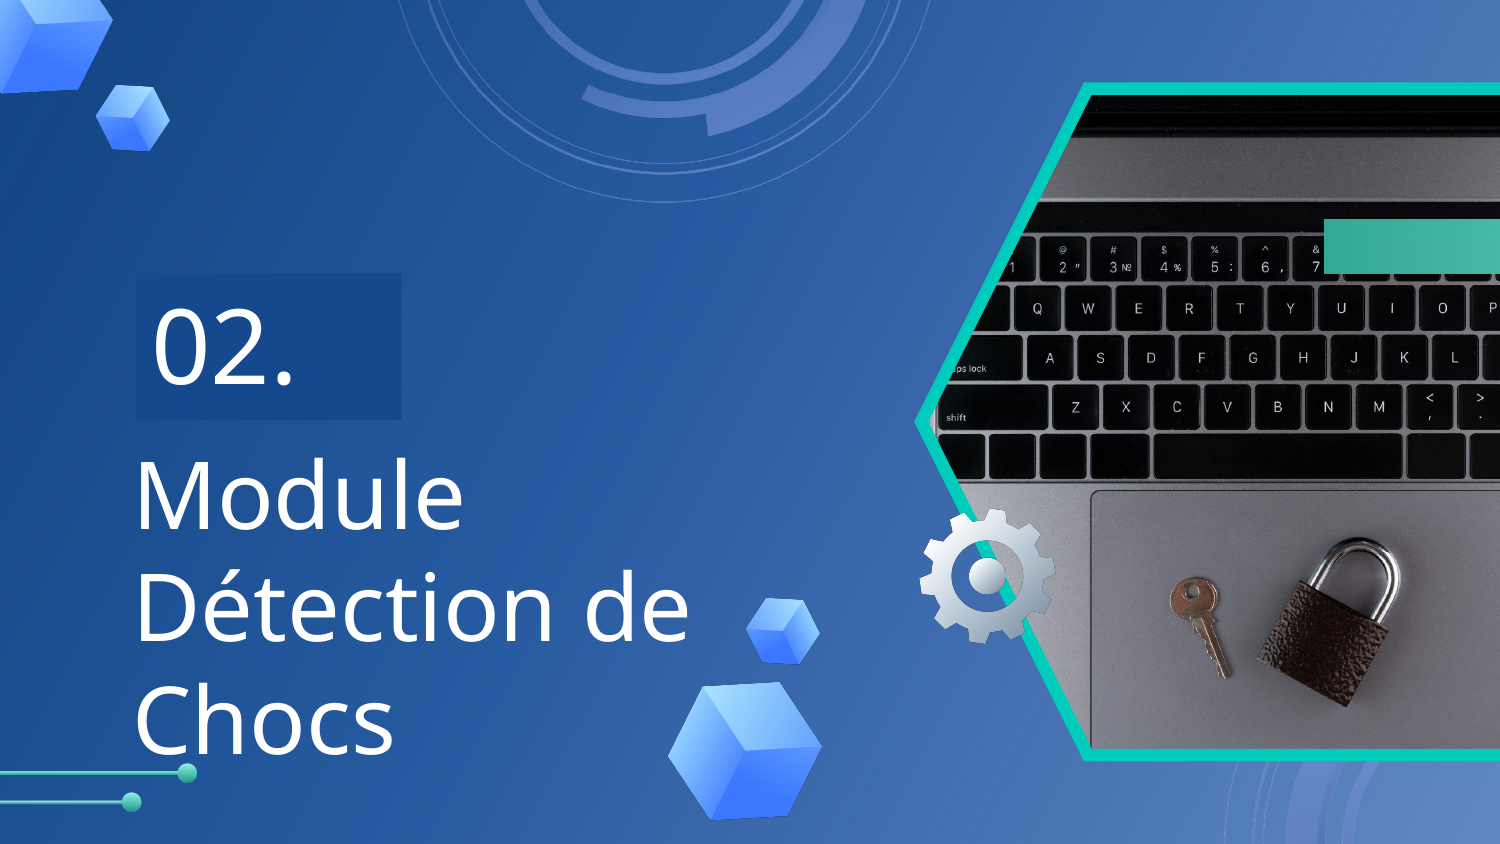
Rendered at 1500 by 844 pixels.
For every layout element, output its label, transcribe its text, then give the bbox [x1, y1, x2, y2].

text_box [663, 596, 822, 824]
title Module Détection de Chocs [116, 420, 886, 657]
title 02. [136, 273, 402, 421]
picture [0, 0, 1500, 844]
